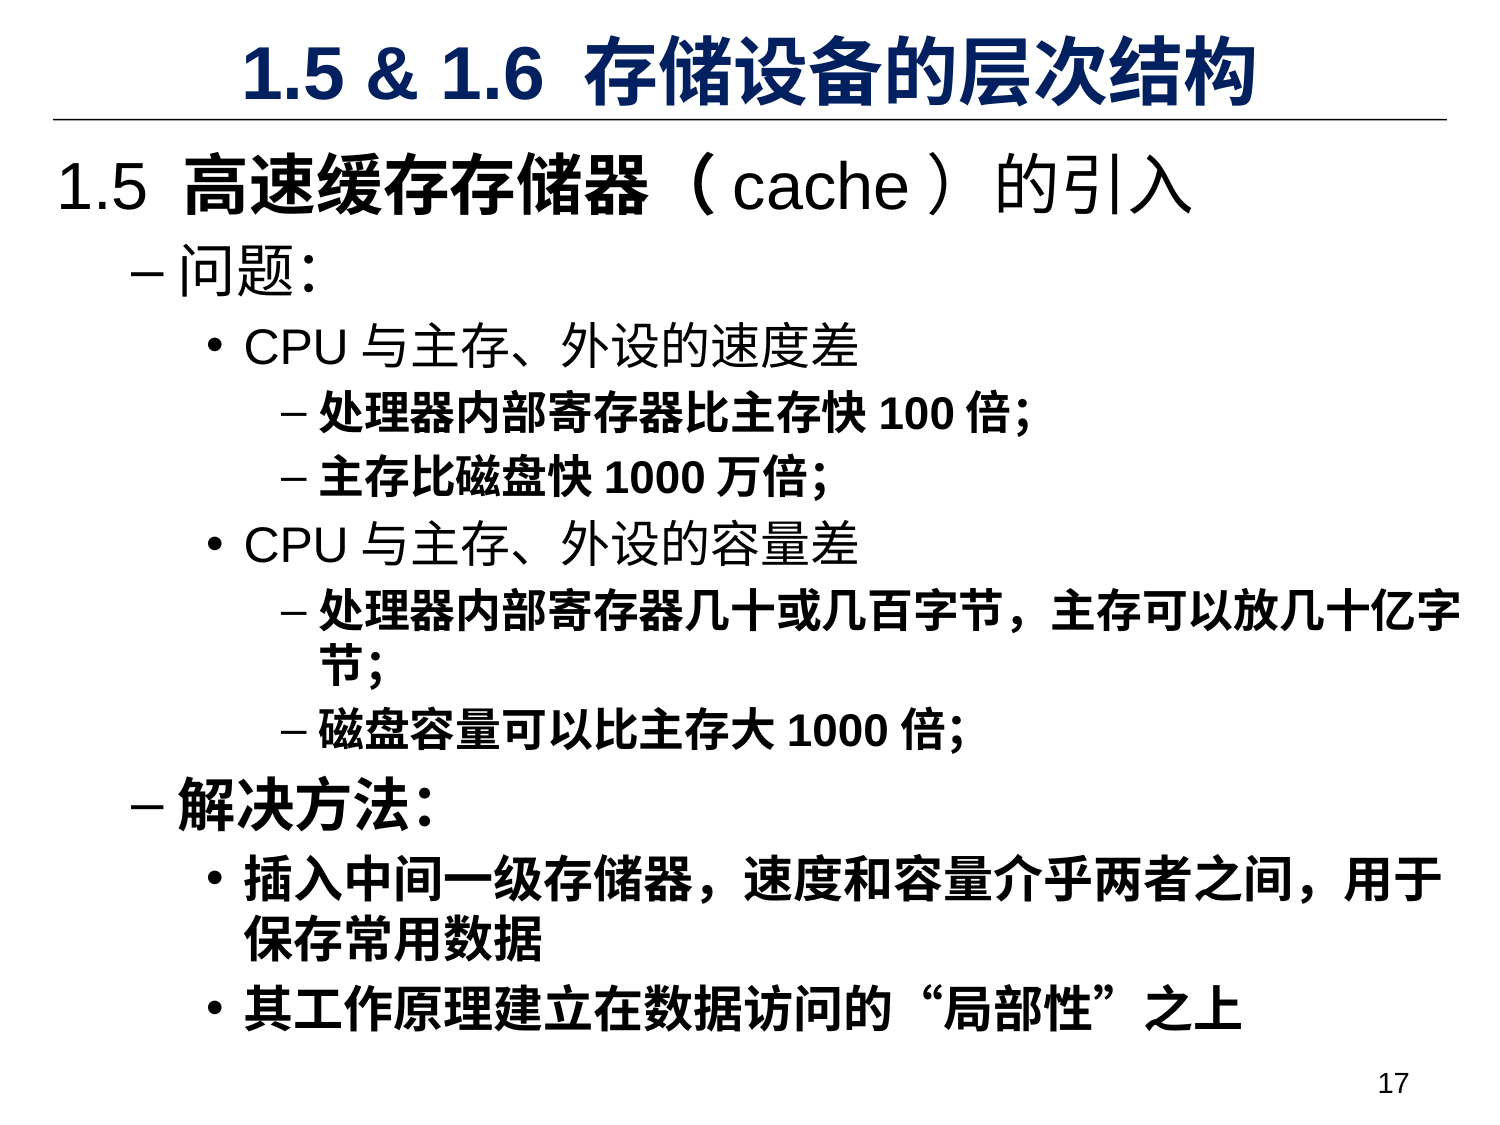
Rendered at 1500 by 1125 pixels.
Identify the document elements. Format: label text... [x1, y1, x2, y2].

title 1.5 & 1.6 存储设备的层次结构 [74, 23, 1426, 117]
slide_number 17 [1251, 1082, 1426, 1103]
text_box 1.5 高速缓存存储器（cache）的引入 问题： CPU与主存、外设的速度差 处理器内部寄存器比主存快100倍； 主存比磁盘快1000万倍； CPU与主存、外设的容量差 处理器内部寄存器几十或几百字节，主存可以放几十亿字节； 磁盘容量可以比主存大1000倍； 解决方法： 插入中间一级存储器，速度和容量介乎两者之间，用于保存常用数据 其工作原理建立在数据访问的“局部性”之上 [41, 135, 1481, 1082]
